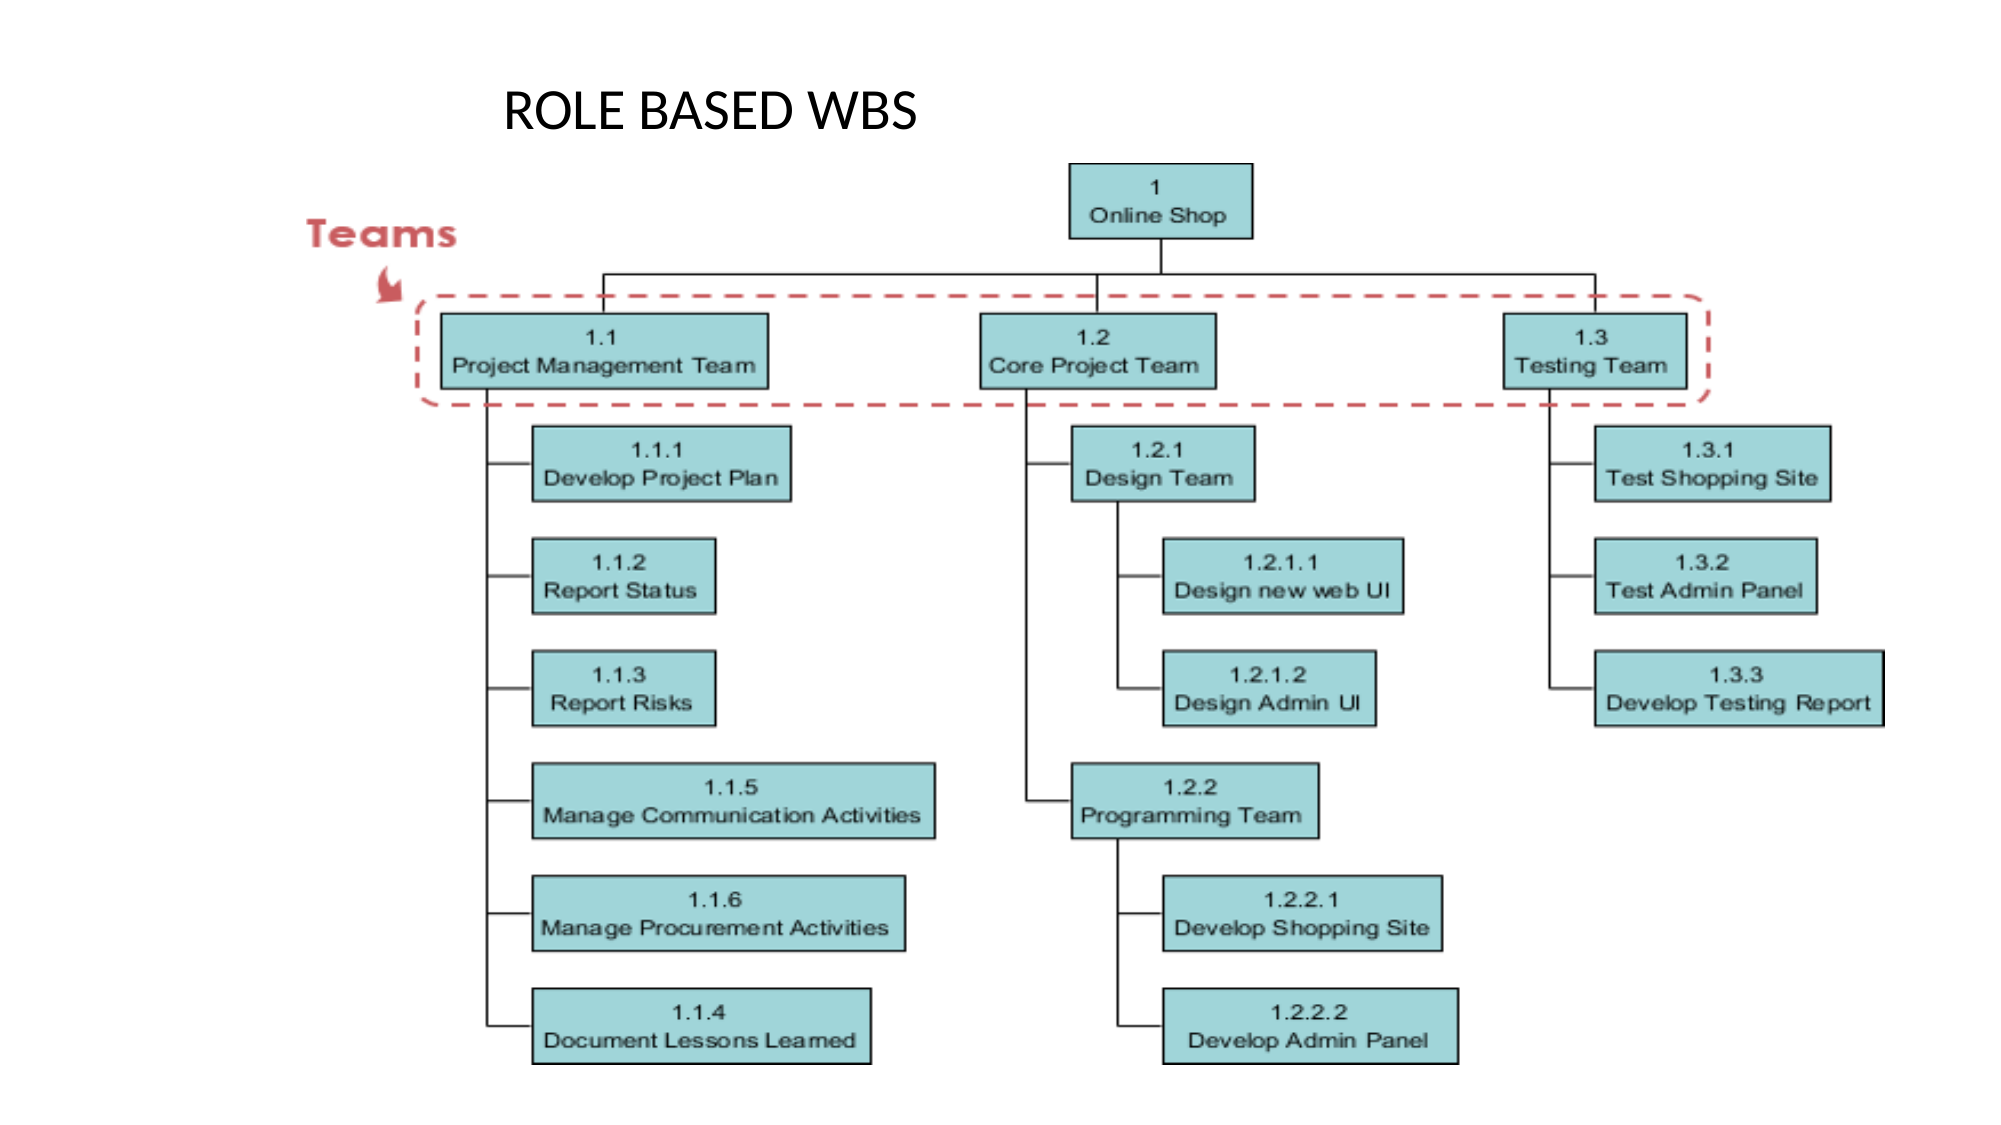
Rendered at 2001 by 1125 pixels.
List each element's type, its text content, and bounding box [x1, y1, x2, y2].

text_box ROLE BASED WBS [488, 63, 1744, 149]
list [306, 163, 1885, 1065]
